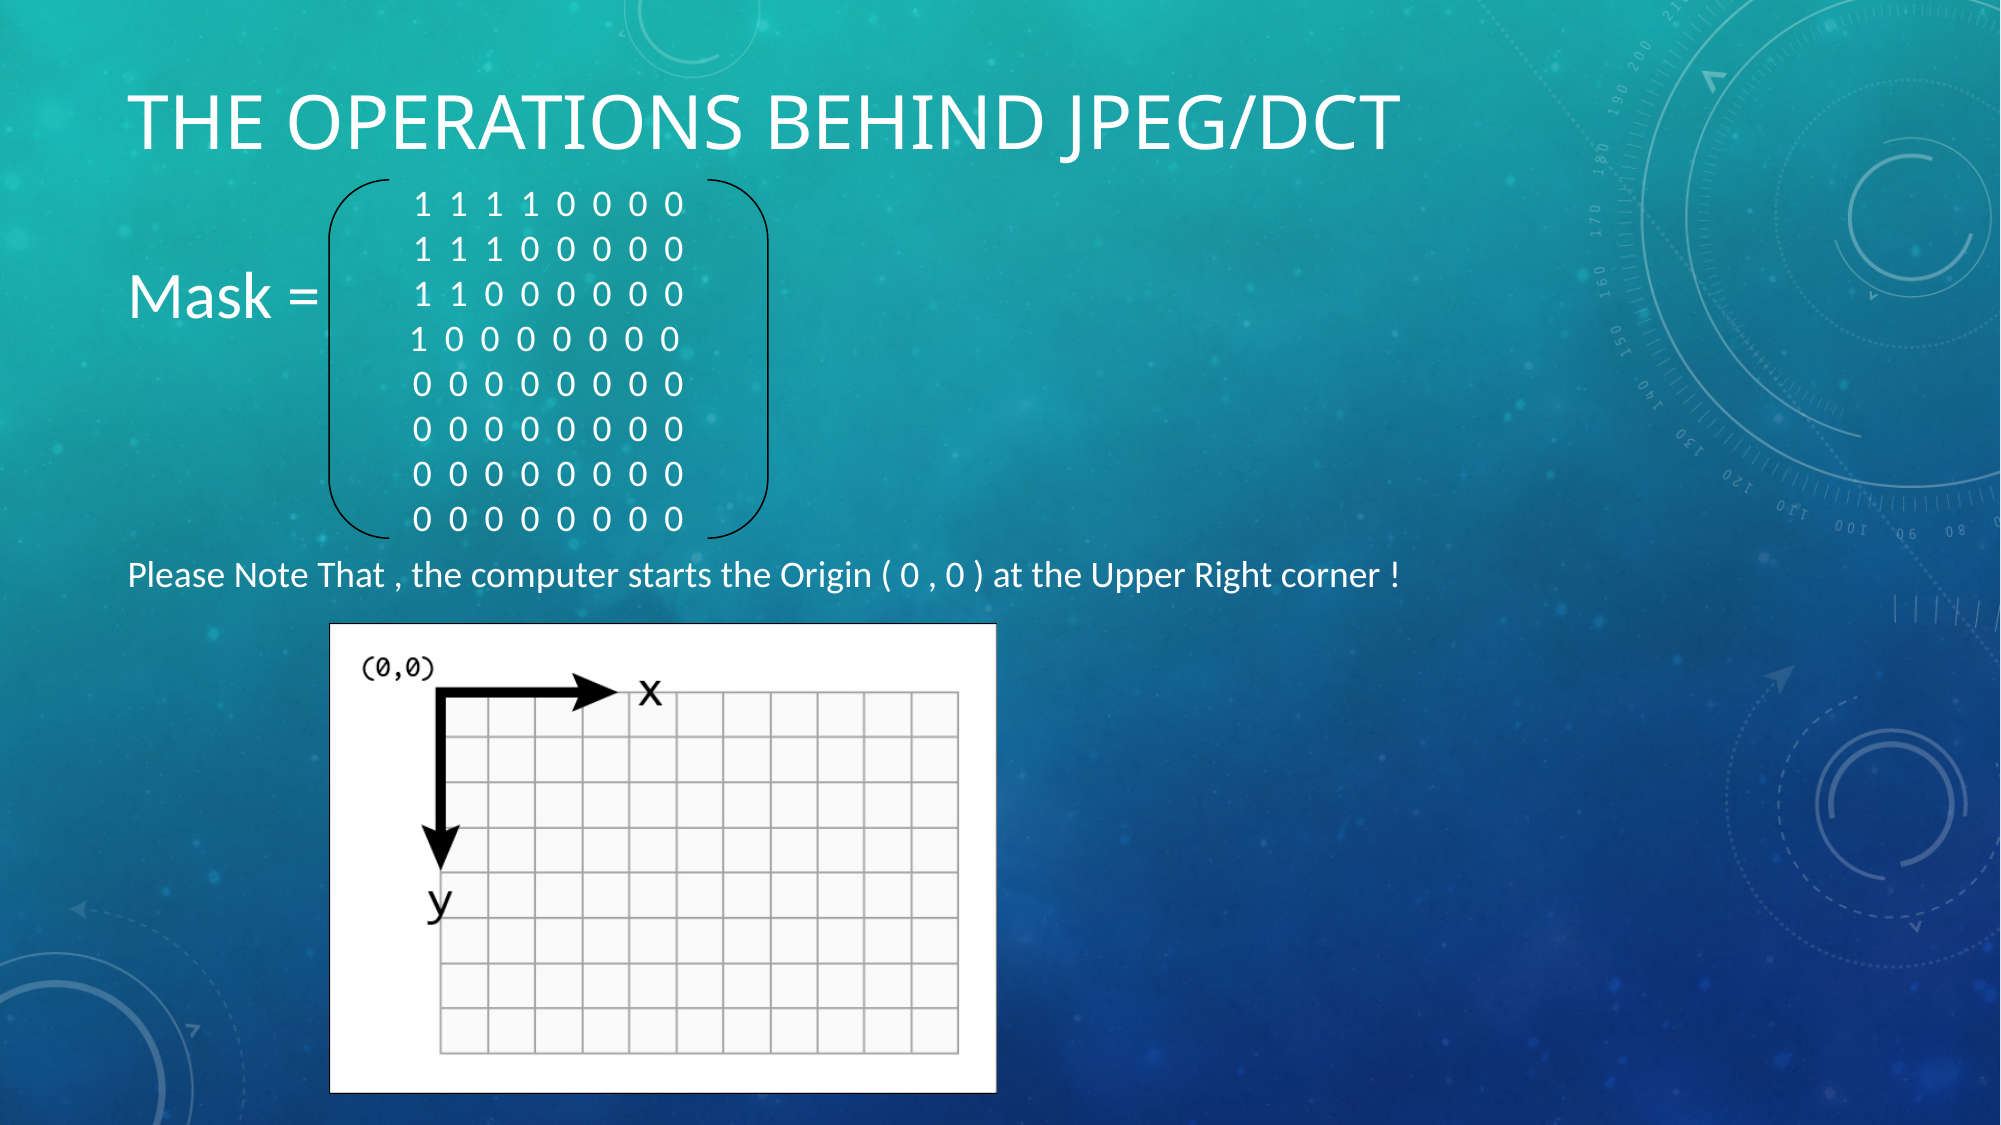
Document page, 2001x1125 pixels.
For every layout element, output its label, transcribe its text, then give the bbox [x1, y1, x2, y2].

picture [0, 0, 2001, 1125]
text_box 1 1 1 1 0 0 0 0 1 1 1 0 0 0 0 0 1 1 0 0 0 0 0 0 1 0 0 0 0 0 0 0 0 0 0 0 0 0 0 0 0 0 0 0 0 0 0 0 0 0 0 0 0 0 0 0 0 0 0 0 0 0 0 0 [328, 179, 769, 539]
list Mask = Please Note That , the computer starts the Origin ( 0 , 0 ) at the Upper Right corner ! [112, 179, 1775, 779]
title The Operations behind JPEG/DCT [112, 0, 1775, 179]
